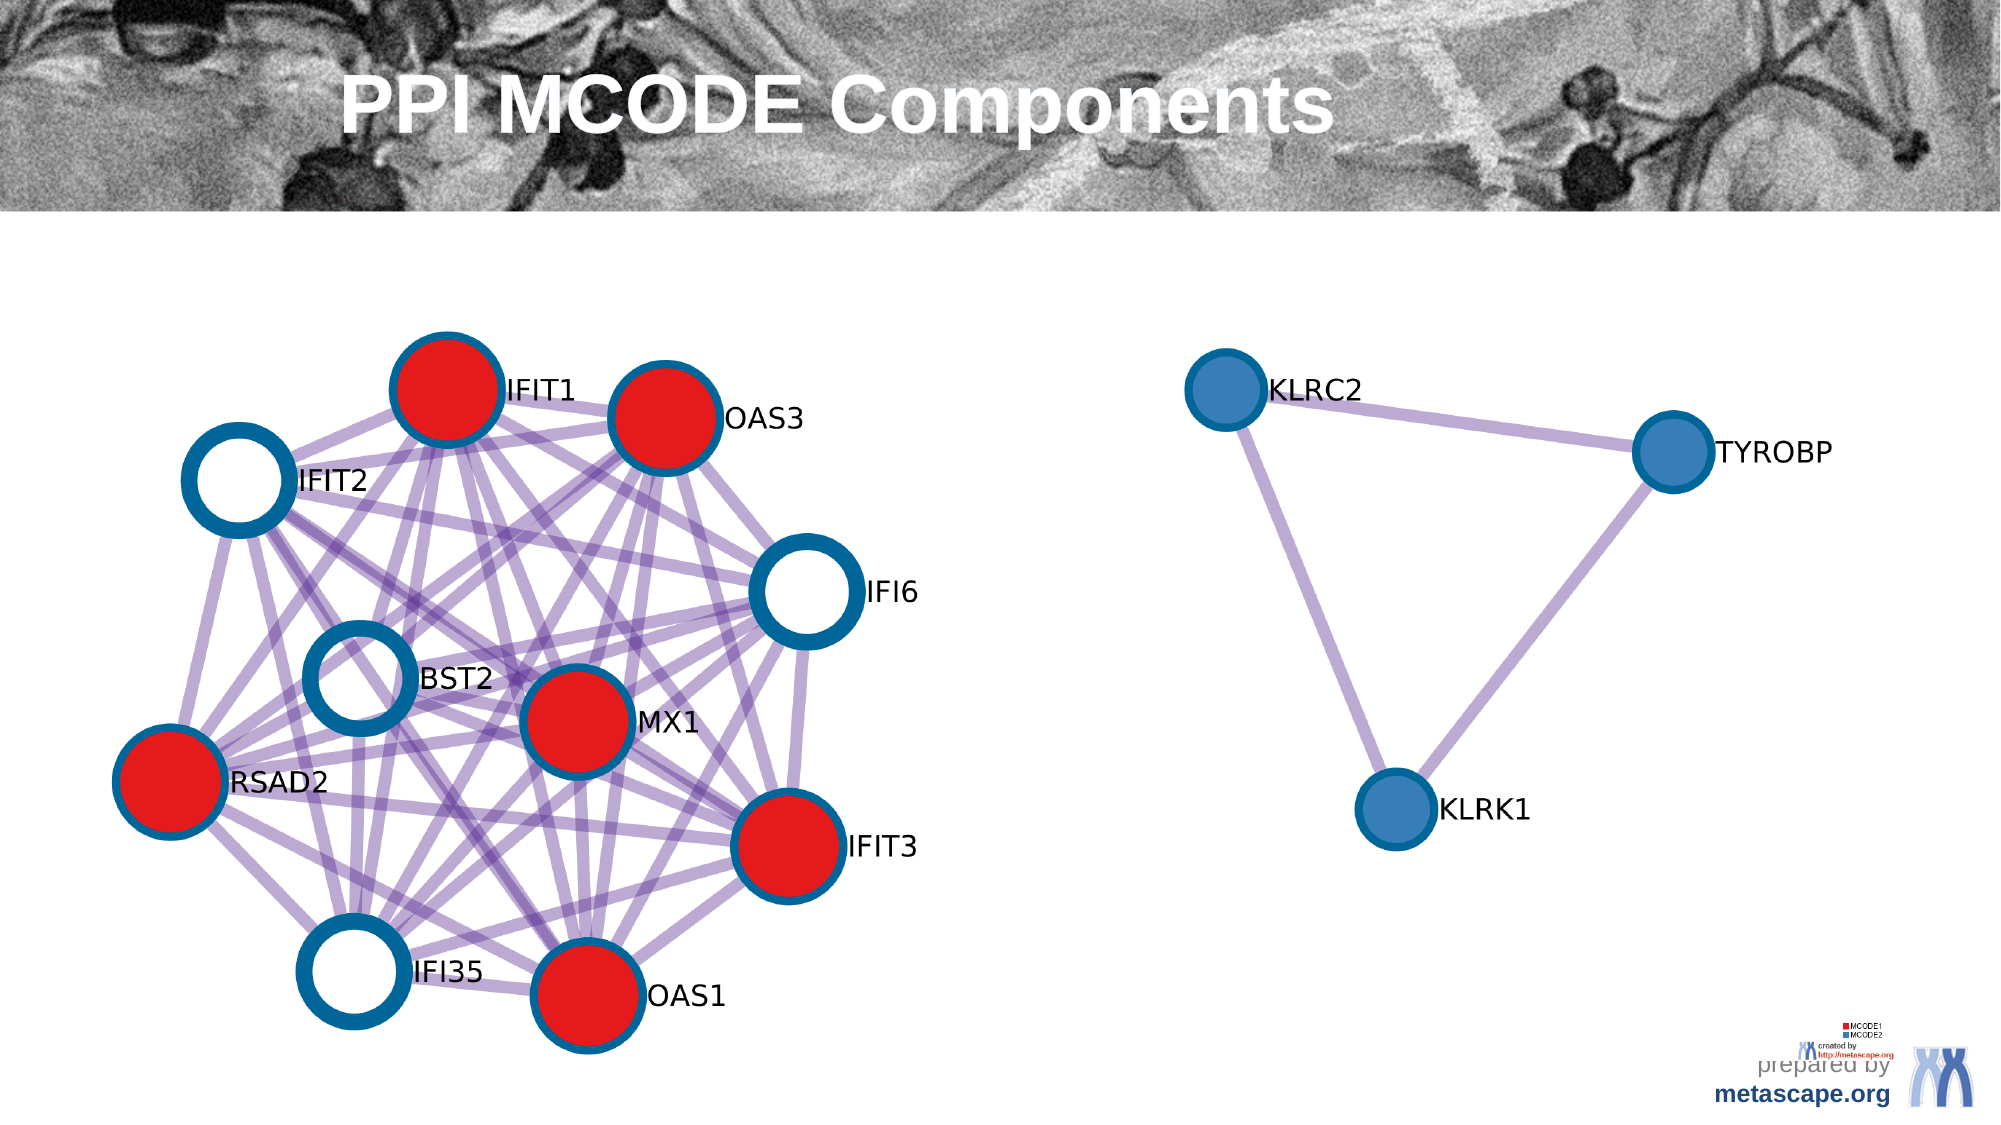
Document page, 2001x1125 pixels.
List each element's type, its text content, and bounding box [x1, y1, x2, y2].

picture [0, 0, 2001, 1125]
title PPI MCODE Components [323, 11, 1501, 187]
